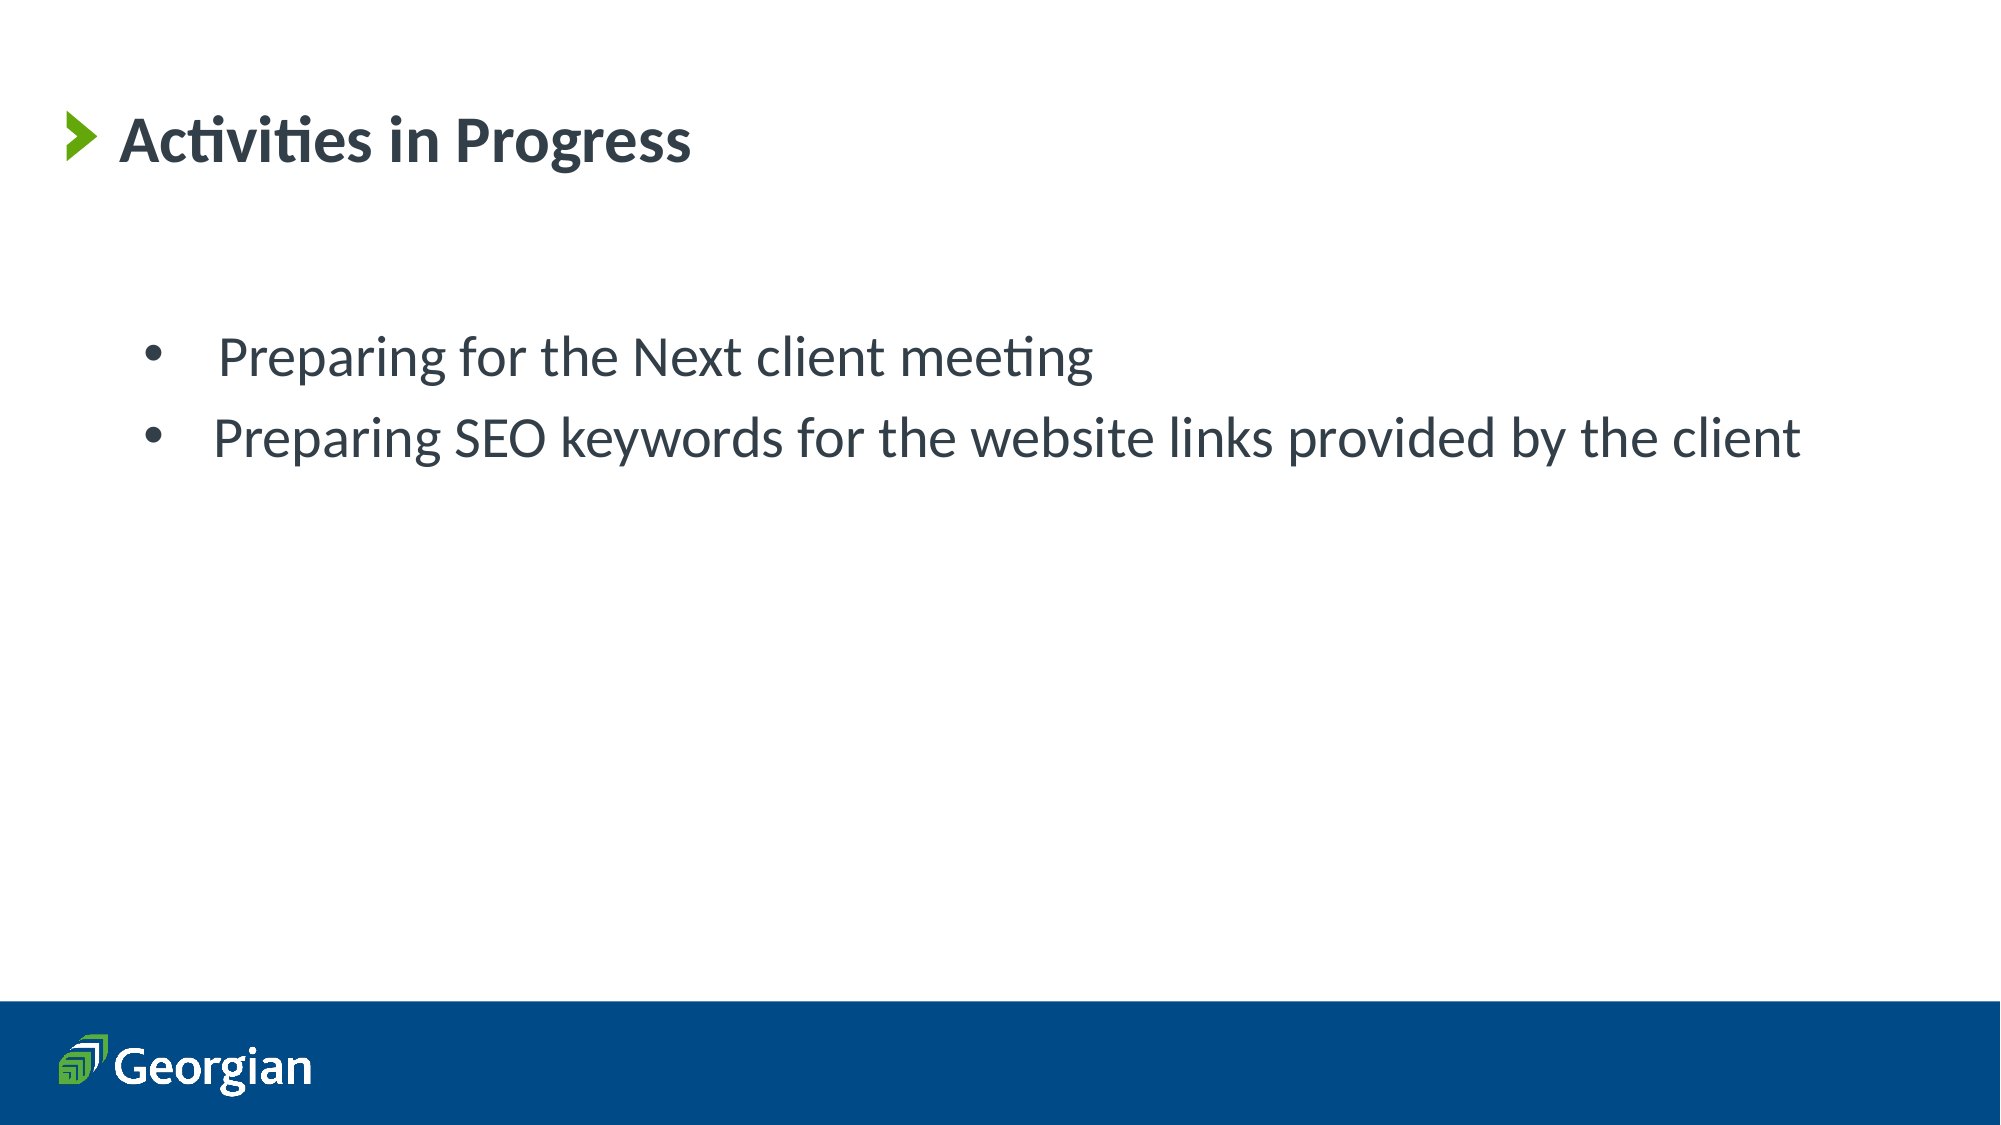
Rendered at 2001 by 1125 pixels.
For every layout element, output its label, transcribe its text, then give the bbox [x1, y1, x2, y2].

list Preparing for the Next client meeting Preparing SEO keywords for the website links provided by the client [143, 236, 1866, 977]
picture [33, 1017, 336, 1122]
title Activities in Progress [66, 95, 1866, 220]
